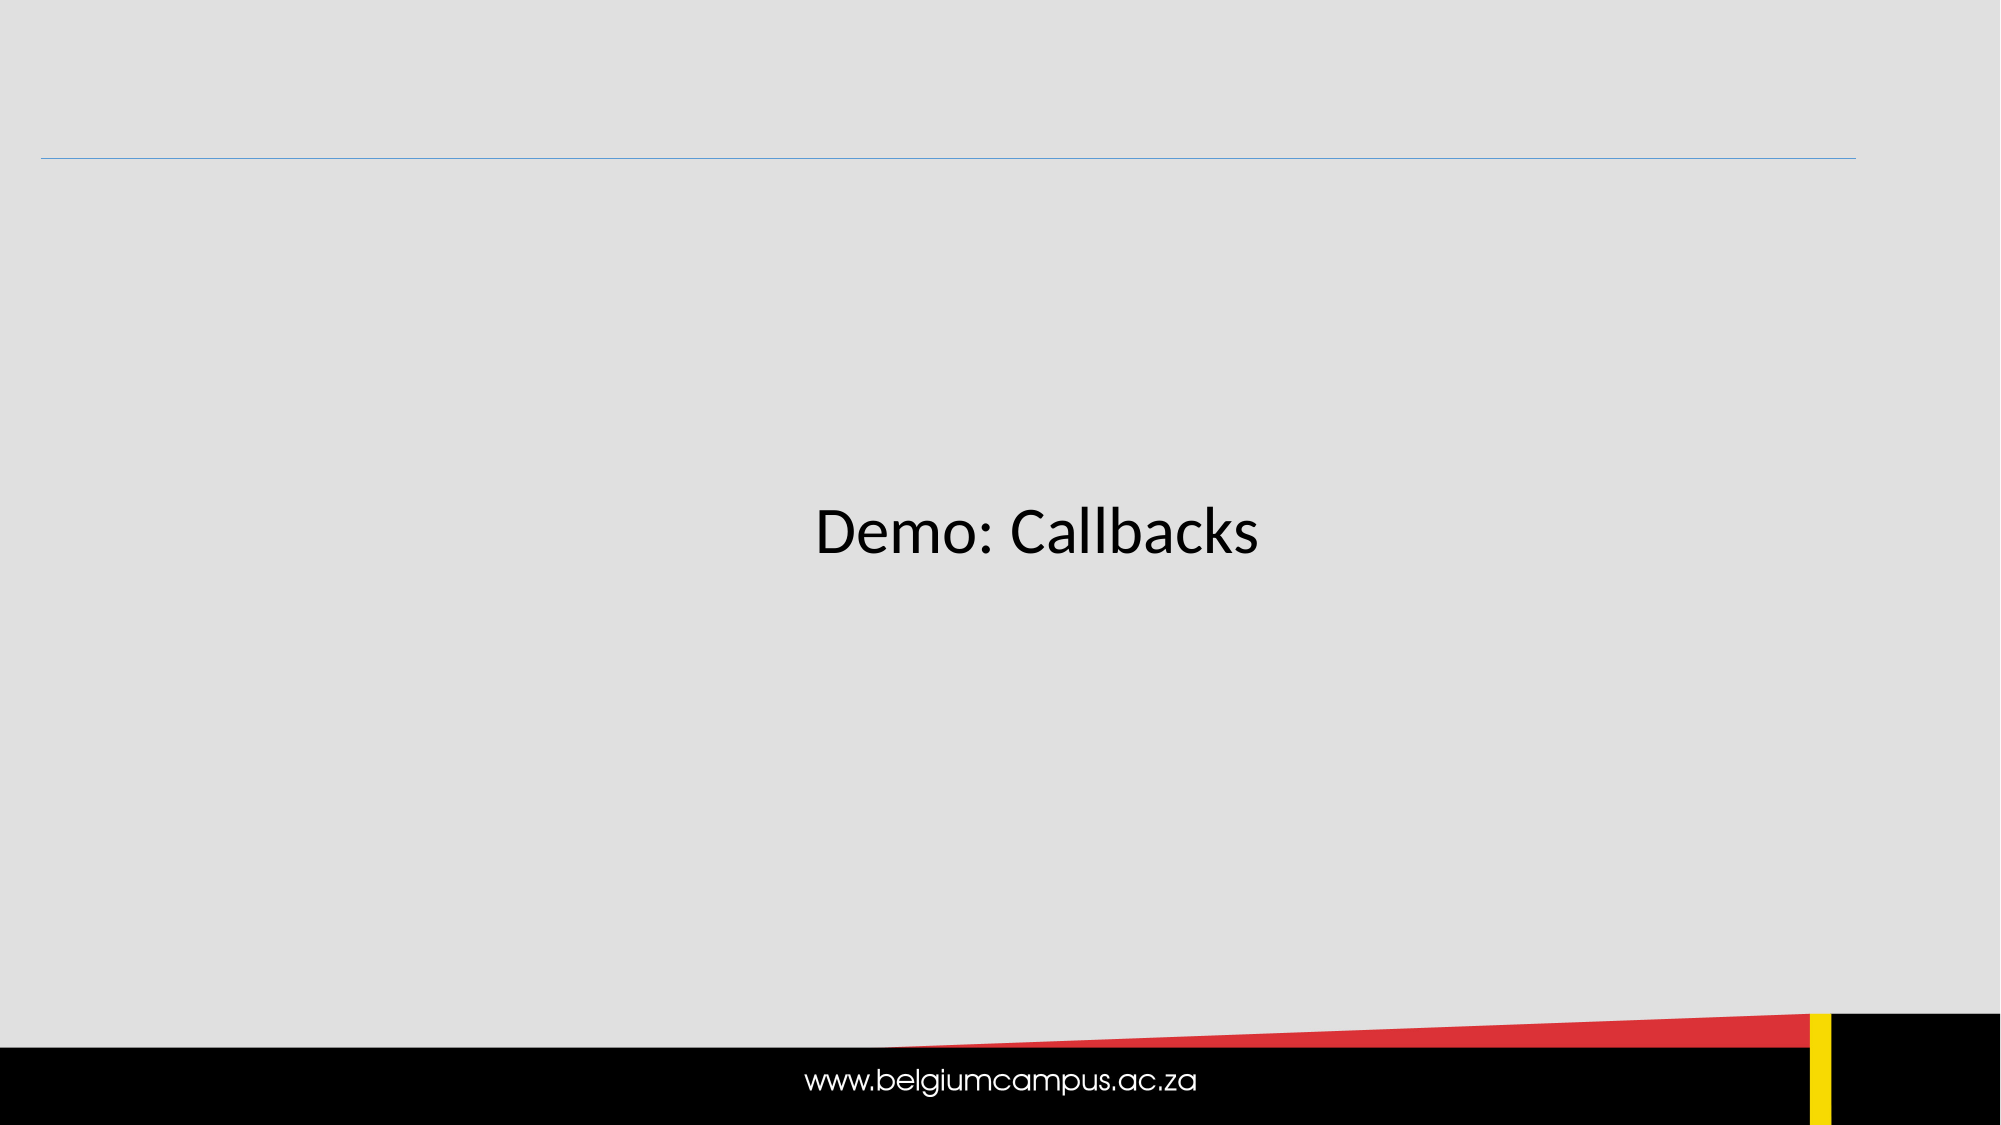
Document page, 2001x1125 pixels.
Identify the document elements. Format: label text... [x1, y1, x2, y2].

text_box Demo: Callbacks [800, 479, 1275, 574]
picture [0, 0, 2001, 1125]
